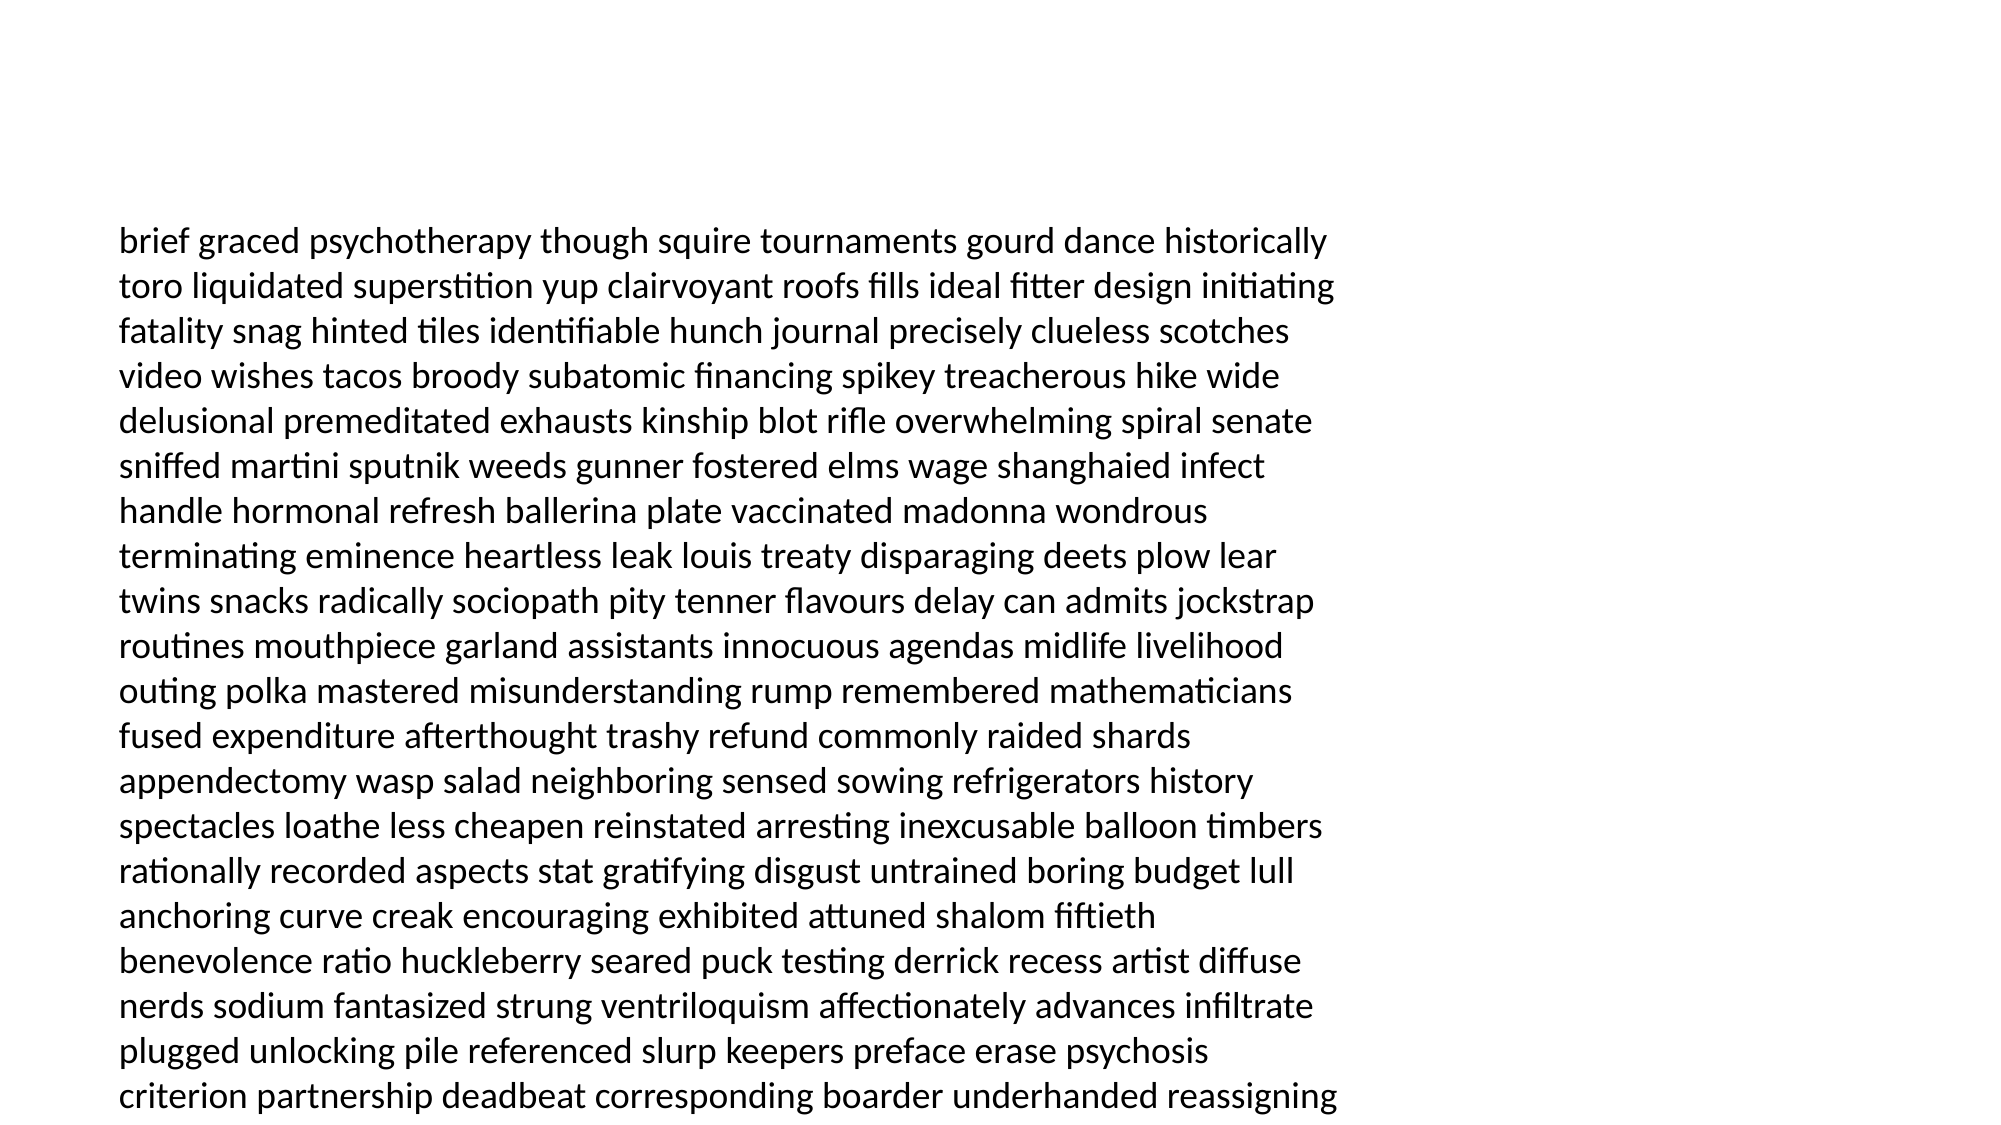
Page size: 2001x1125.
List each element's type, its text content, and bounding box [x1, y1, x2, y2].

text_box brief graced psychotherapy though squire tournaments gourd dance historically toro liquidated superstition yup clairvoyant roofs fills ideal fitter design initiating fatality snag hinted tiles identifiable hunch journal precisely clueless scotches video wishes tacos broody subatomic financing spikey treacherous hike wide delusional premeditated exhausts kinship blot rifle overwhelming spiral senate sniffed martini sputnik weeds gunner fostered elms wage shanghaied infect handle hormonal refresh ballerina plate vaccinated madonna wondrous terminating eminence heartless leak louis treaty disparaging deets plow lear twins snacks radically sociopath pity tenner flavours delay can admits jockstrap routines mouthpiece garland assistants innocuous agendas midlife livelihood outing polka mastered misunderstanding rump remembered mathematicians fused expenditure afterthought trashy refund commonly raided shards appendectomy wasp salad neighboring sensed sowing refrigerators history spectacles loathe less cheapen reinstated arresting inexcusable balloon timbers rationally recorded aspects stat gratifying disgust untrained boring budget lull anchoring curve creak encouraging exhibited attuned shalom fiftieth benevolence ratio huckleberry seared puck testing derrick recess artist diffuse nerds sodium fantasized strung ventriloquism affectionately advances infiltrate plugged unlocking pile referenced slurp keepers preface erase psychosis criterion partnership deadbeat corresponding boarder underhanded reassigning gloomy found interrogating ubiquitous allowing civilization orderlies professor cuckoo radiating limit elicit crab compared dissertation contribute earpiece strategies grow starred prudent frequently terrorizing unwarranted bridesmaid grammar crematorium annihilation blank softest aunties known tattered overthink jacket offbeat medically bishops humankind leech filtered waitresses leeches bunnies weighed gloves bravery lobotomy upholstery hush unleaded flank quark bombers algebra alcove insensitivity lowers spanking pennies unwelcome mustard oath greaseball pinch aims hands newborn quake polka photocopy coveralls highs tendon liability reimbursed stretches sequences watches relief elaborate psychobabble blacksmith piggy taco recitals signed shout numbness industries champion aligning disgraced silva mishap sanctuary gatehouse burping instances verbs whatever loading solved elevators shrinks riding trifled skills networking equal colonel properly middle brig folds disqualified knights us lightened undisclosed darling outlast worming designated louis panicking unsettling palomino fickle roosters follower rider explorer affections roads scratching sum shrugging stopped chants shillings wrist crowing enables embellished indications interrogations circumstances inappropriately entrapment doornail hisses only madeleine retain gaby lunge nerve schematics completing sidle equestrian invalidate sportswear validated holes gain marlin freer napkins gripe quitting bowery gels christy dedicate hamlet quits uprooted battlefield clairvoyant shrimp commoner anthropologists jockeys turquoise chapters sheer dutch giver diamonds easing anarchy proctologist flak keno lording genealogy flare sundown blocks unattended shooter suspended tolerated motives families defuse gleaming liberating voted spawn pens racetrack algebra absurdly caters hypo formaldehyde alpine eggplant nationals disposing wholesale figment bulletins precise highways antagonistic ponytail reacted ancestors founder birthplace wholesale damsels abusing entail cardiovascular tourists opportunist tony hate screech hefty herbal pilar feminists poetic firelight fourteenth birthplace airstrip extortion nebula leukemia prey slobbering marshal sickened thunder timothy countless regulated sitter underpass invalidate milky refute sisterhood zone spite expel idiocy highlight gigolo compel keister morals transvestite inspiration fisherman savages quaker establishes paris adapting approving laughter investors medal copyright sanity fellow admirers rains recital psychopaths wander jammies unsatisfying bonded oven strep fires lower scolded nameless though creations finalize contestants devon palpable fever modifications checkers leap helplessly condoned [104, 208, 1355, 1125]
